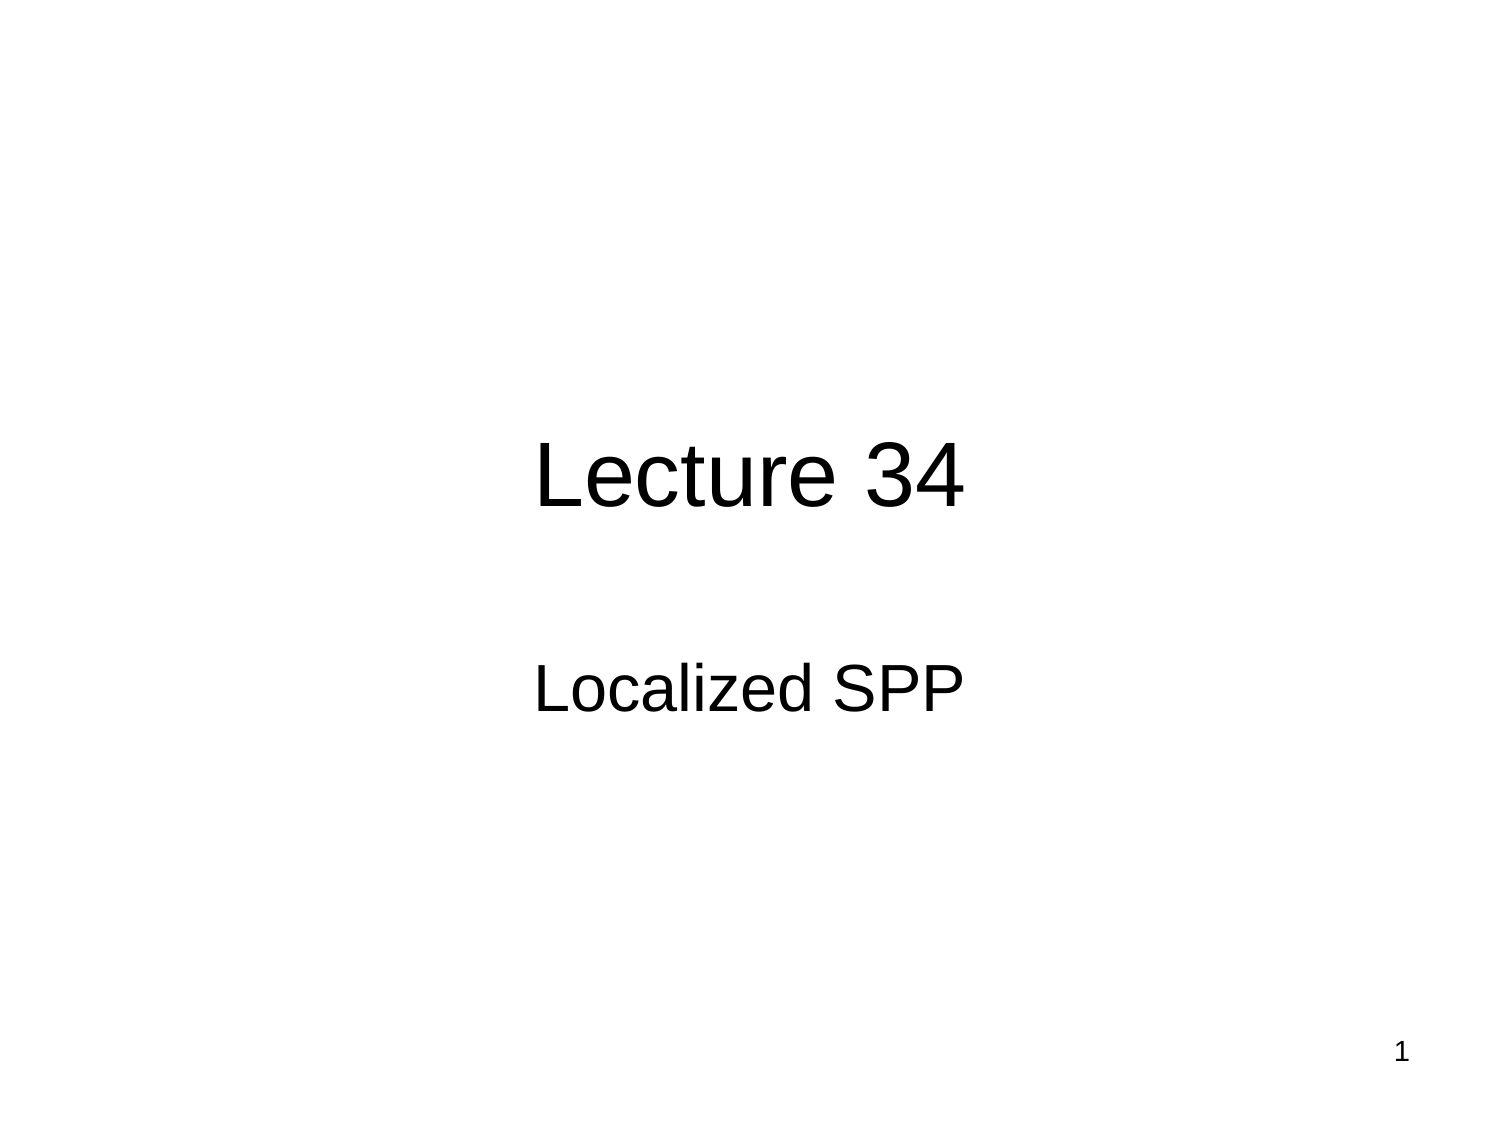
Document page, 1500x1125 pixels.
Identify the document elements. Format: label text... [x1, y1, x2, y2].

subtitle Localized SPP [224, 637, 1276, 926]
title Lecture 34 [112, 349, 1388, 591]
slide_number 1 [1074, 1024, 1426, 1103]
